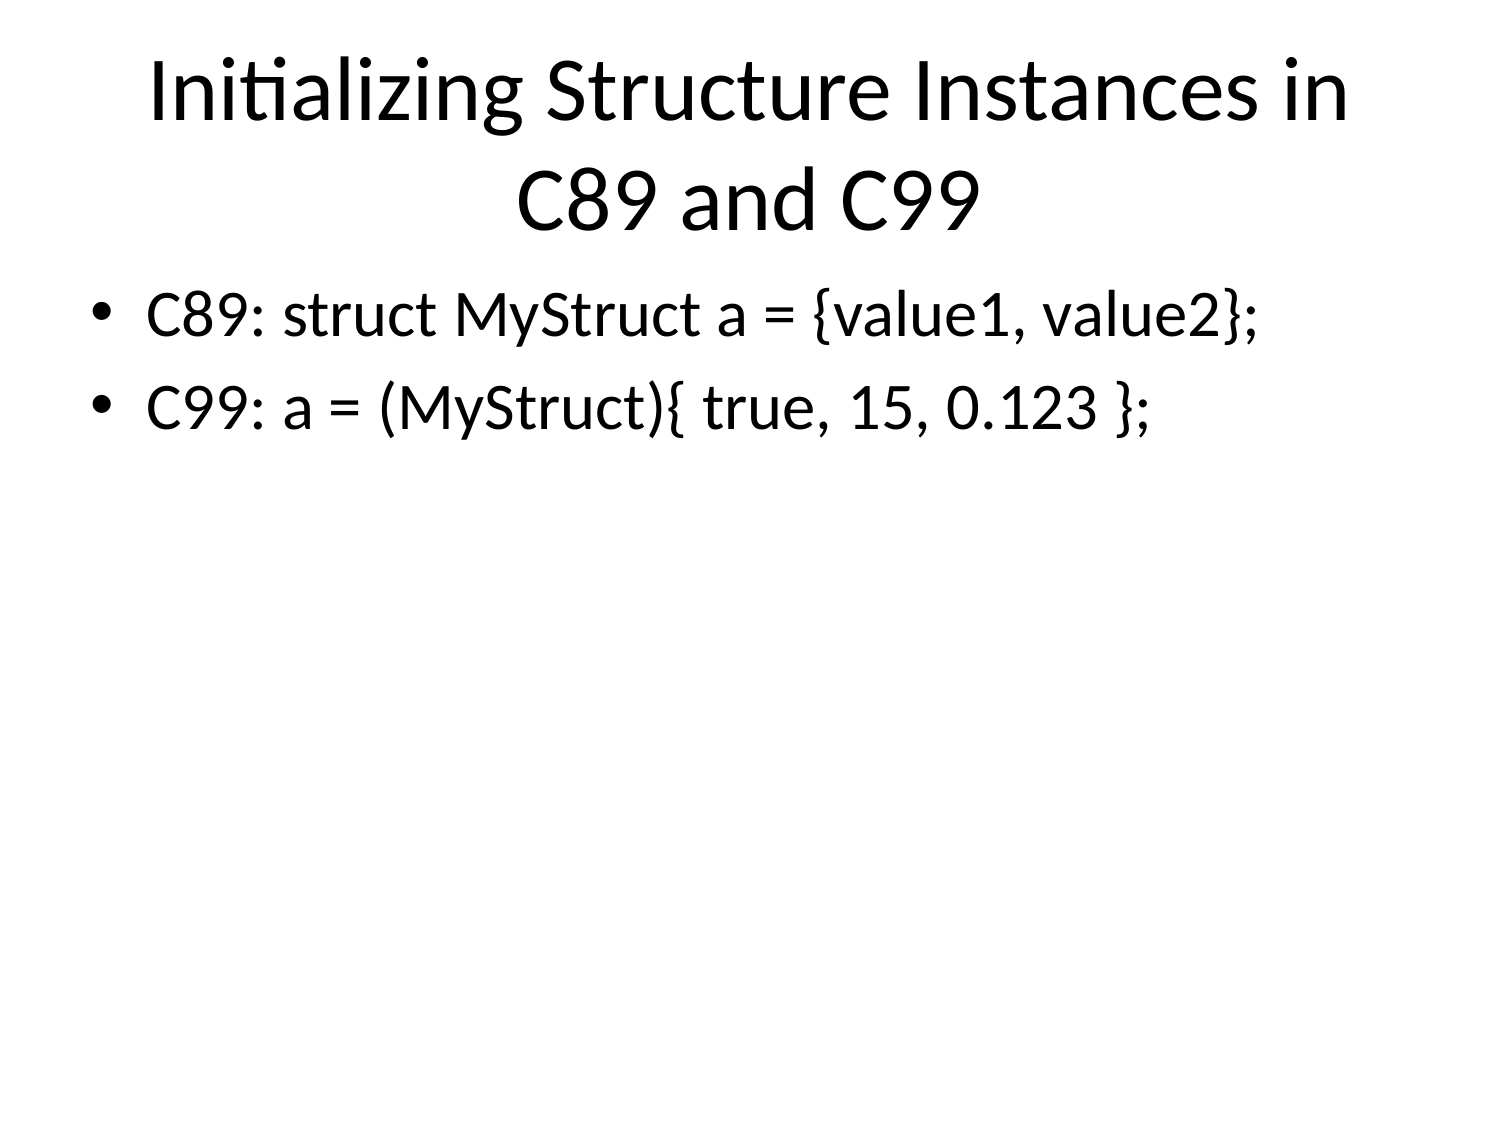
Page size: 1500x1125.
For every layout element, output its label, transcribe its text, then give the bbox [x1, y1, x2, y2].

list C89: struct MyStruct a = {value1, value2}; C99: a = (MyStruct){ true, 15, 0.123 }; [75, 262, 1425, 1005]
title Initializing Structure Instances in C89 and C99 [75, 45, 1425, 233]
